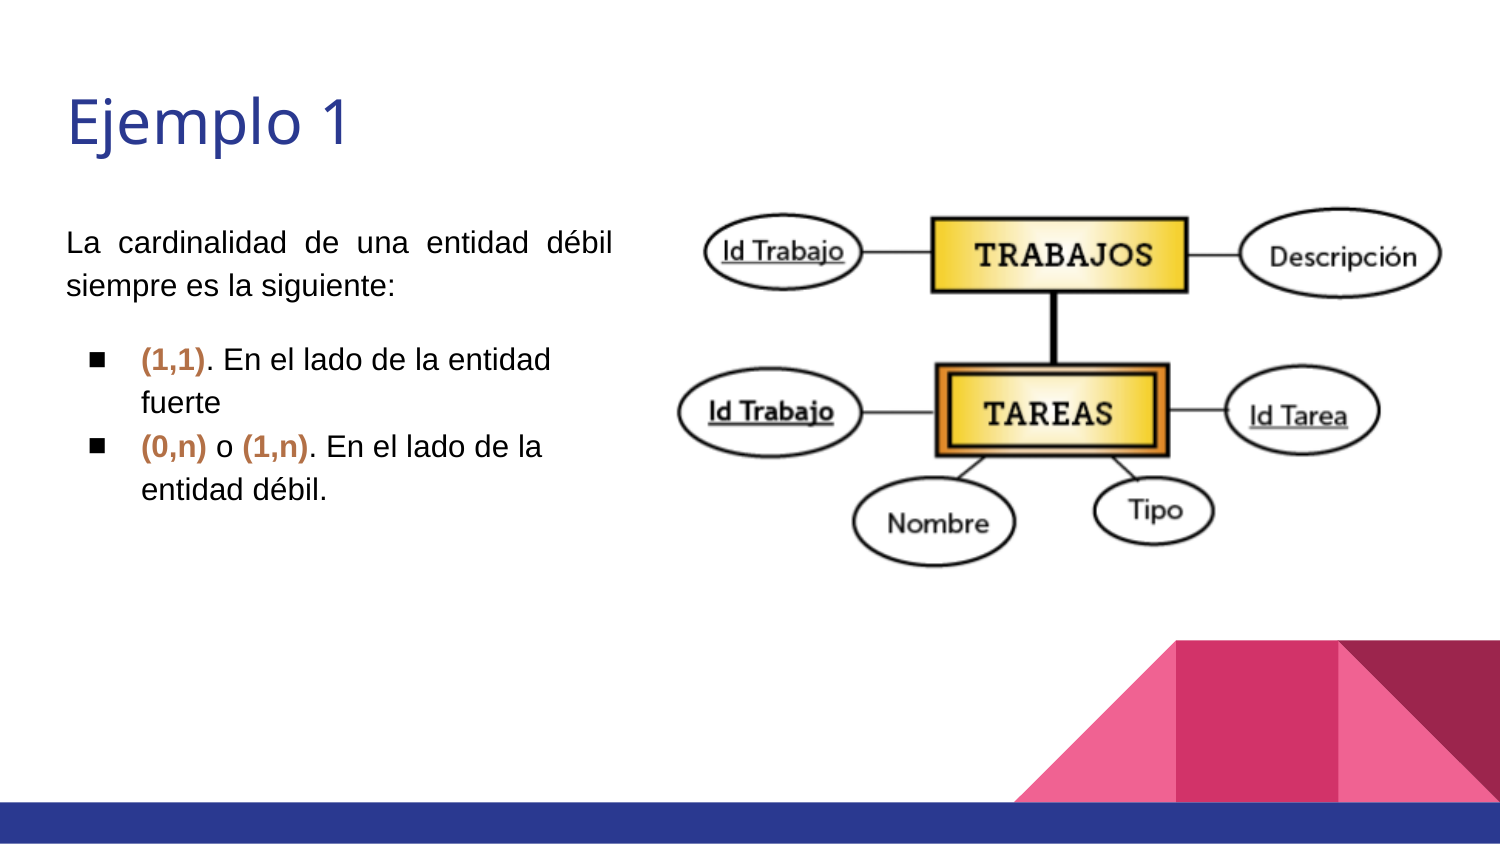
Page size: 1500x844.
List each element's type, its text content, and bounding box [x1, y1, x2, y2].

picture [653, 191, 1476, 588]
list La cardinalidad de una entidad débil siempre es la siguiente: (1,1). En el lado de la entidad fuerte (0,n) o (1,n). En el lado de la entidad débil. [51, 201, 630, 631]
title Ejemplo 1 [51, 67, 1449, 167]
